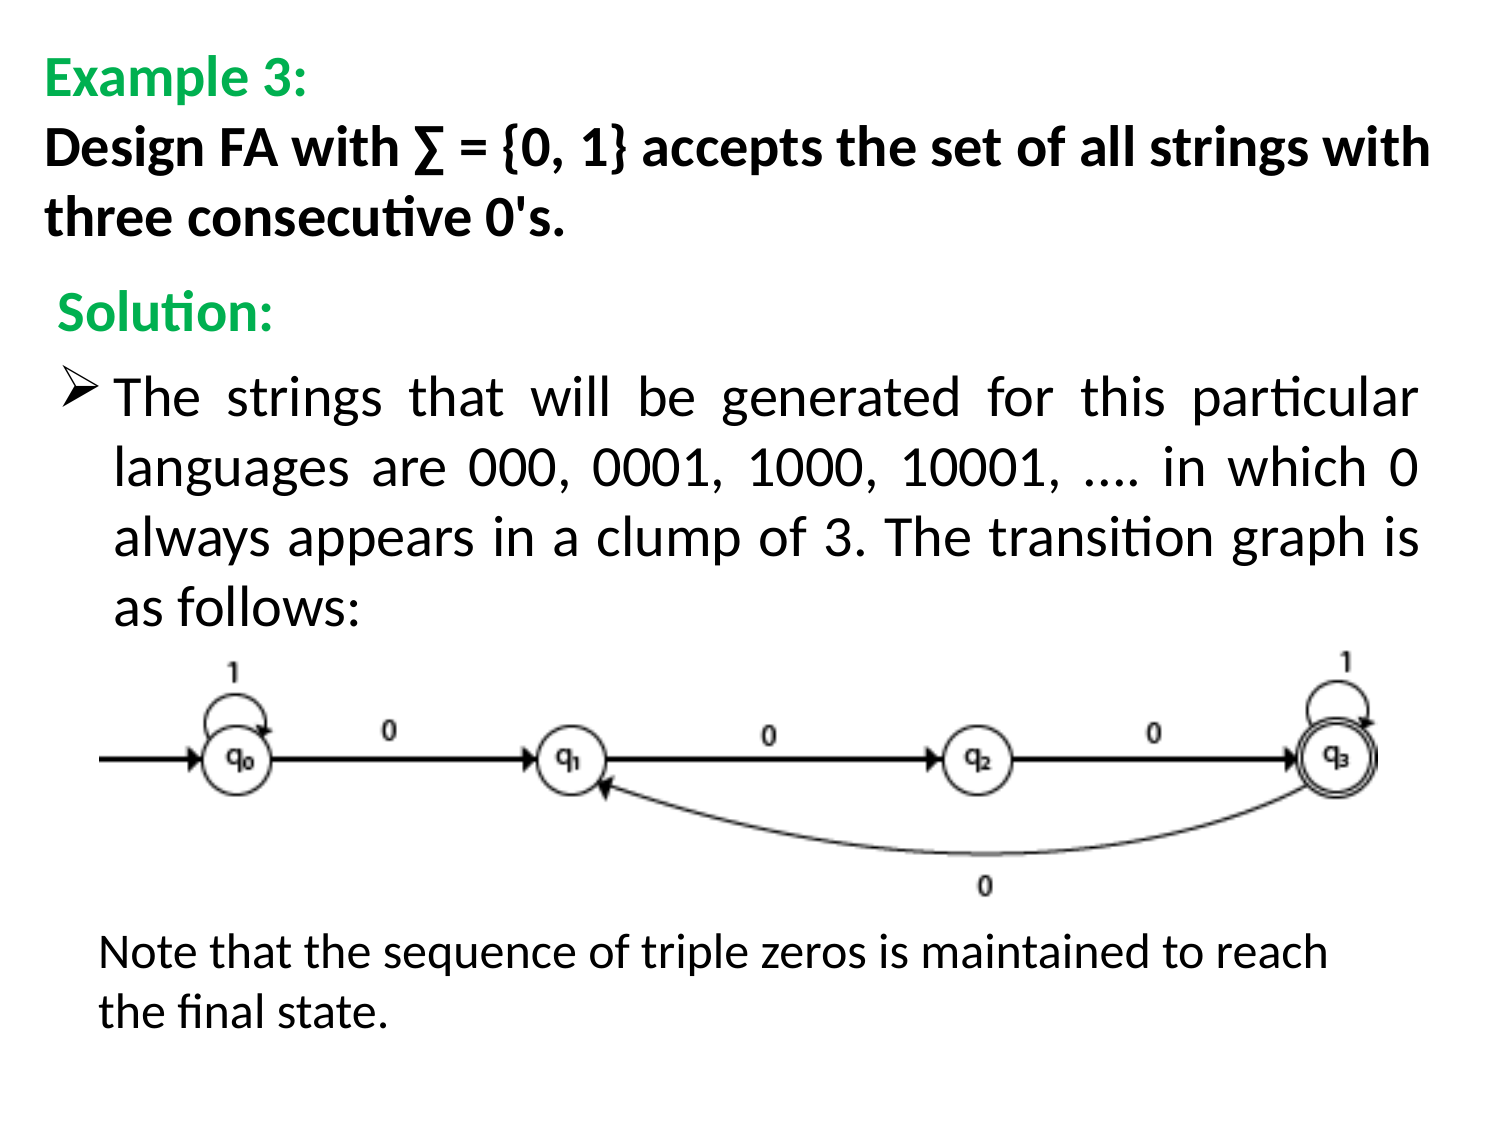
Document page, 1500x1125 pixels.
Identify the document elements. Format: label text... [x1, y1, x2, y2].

text_box Example 3: Design FA with ∑ = {0, 1} accepts the set of all strings with three consecutive 0's. [29, 30, 1471, 256]
picture [99, 643, 1379, 906]
text_box The strings that will be generated for this particular languages are 000, 0001, 1000, 10001, .... in which 0 always appears in a clump of 3. The transition graph is as follows: [42, 351, 1435, 646]
text_box Note that the sequence of triple zeros is maintained to reach the final state. [83, 911, 1395, 1047]
text_box Solution: [42, 265, 290, 351]
